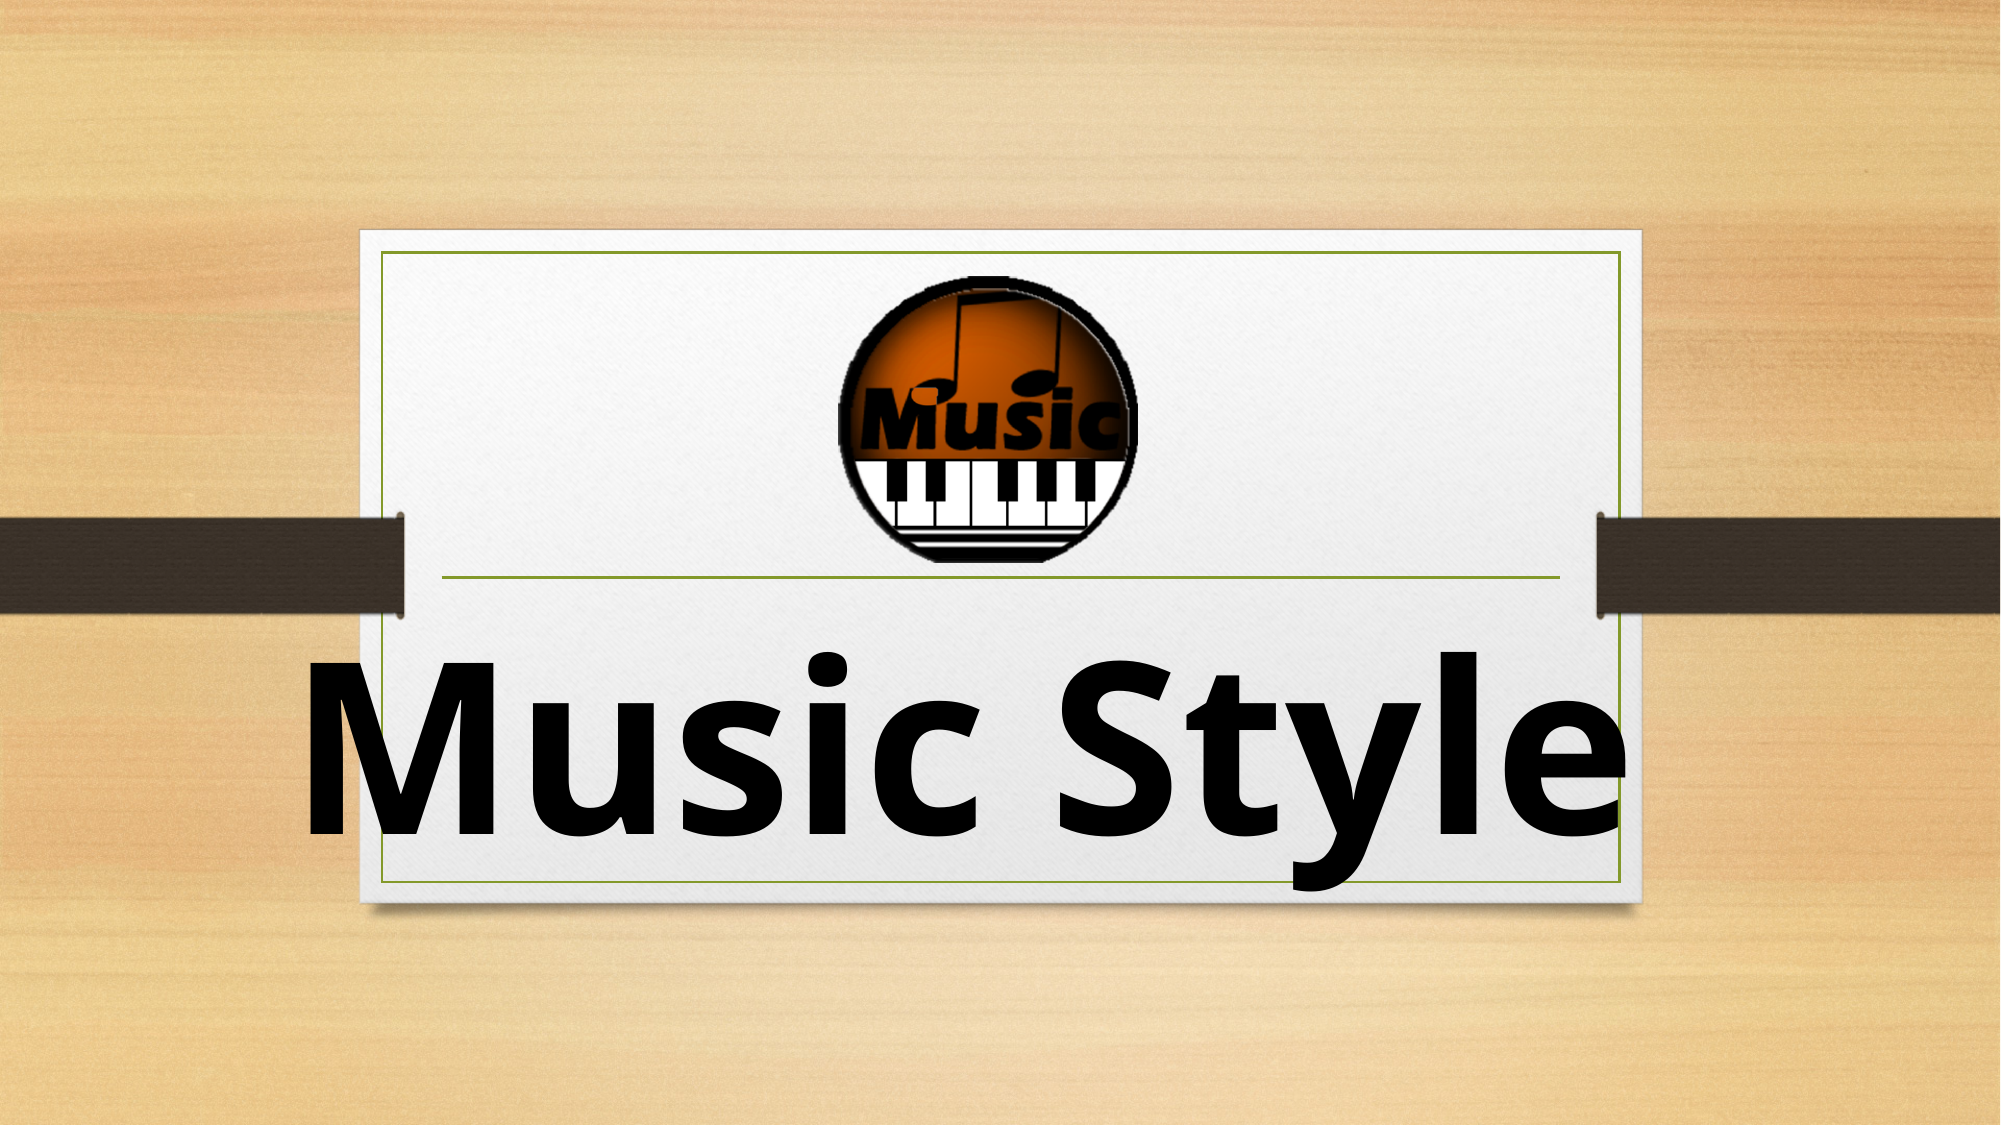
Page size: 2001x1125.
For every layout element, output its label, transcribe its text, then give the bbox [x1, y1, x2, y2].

picture [0, 0, 2001, 1125]
text_box Music Style [274, 587, 1652, 890]
